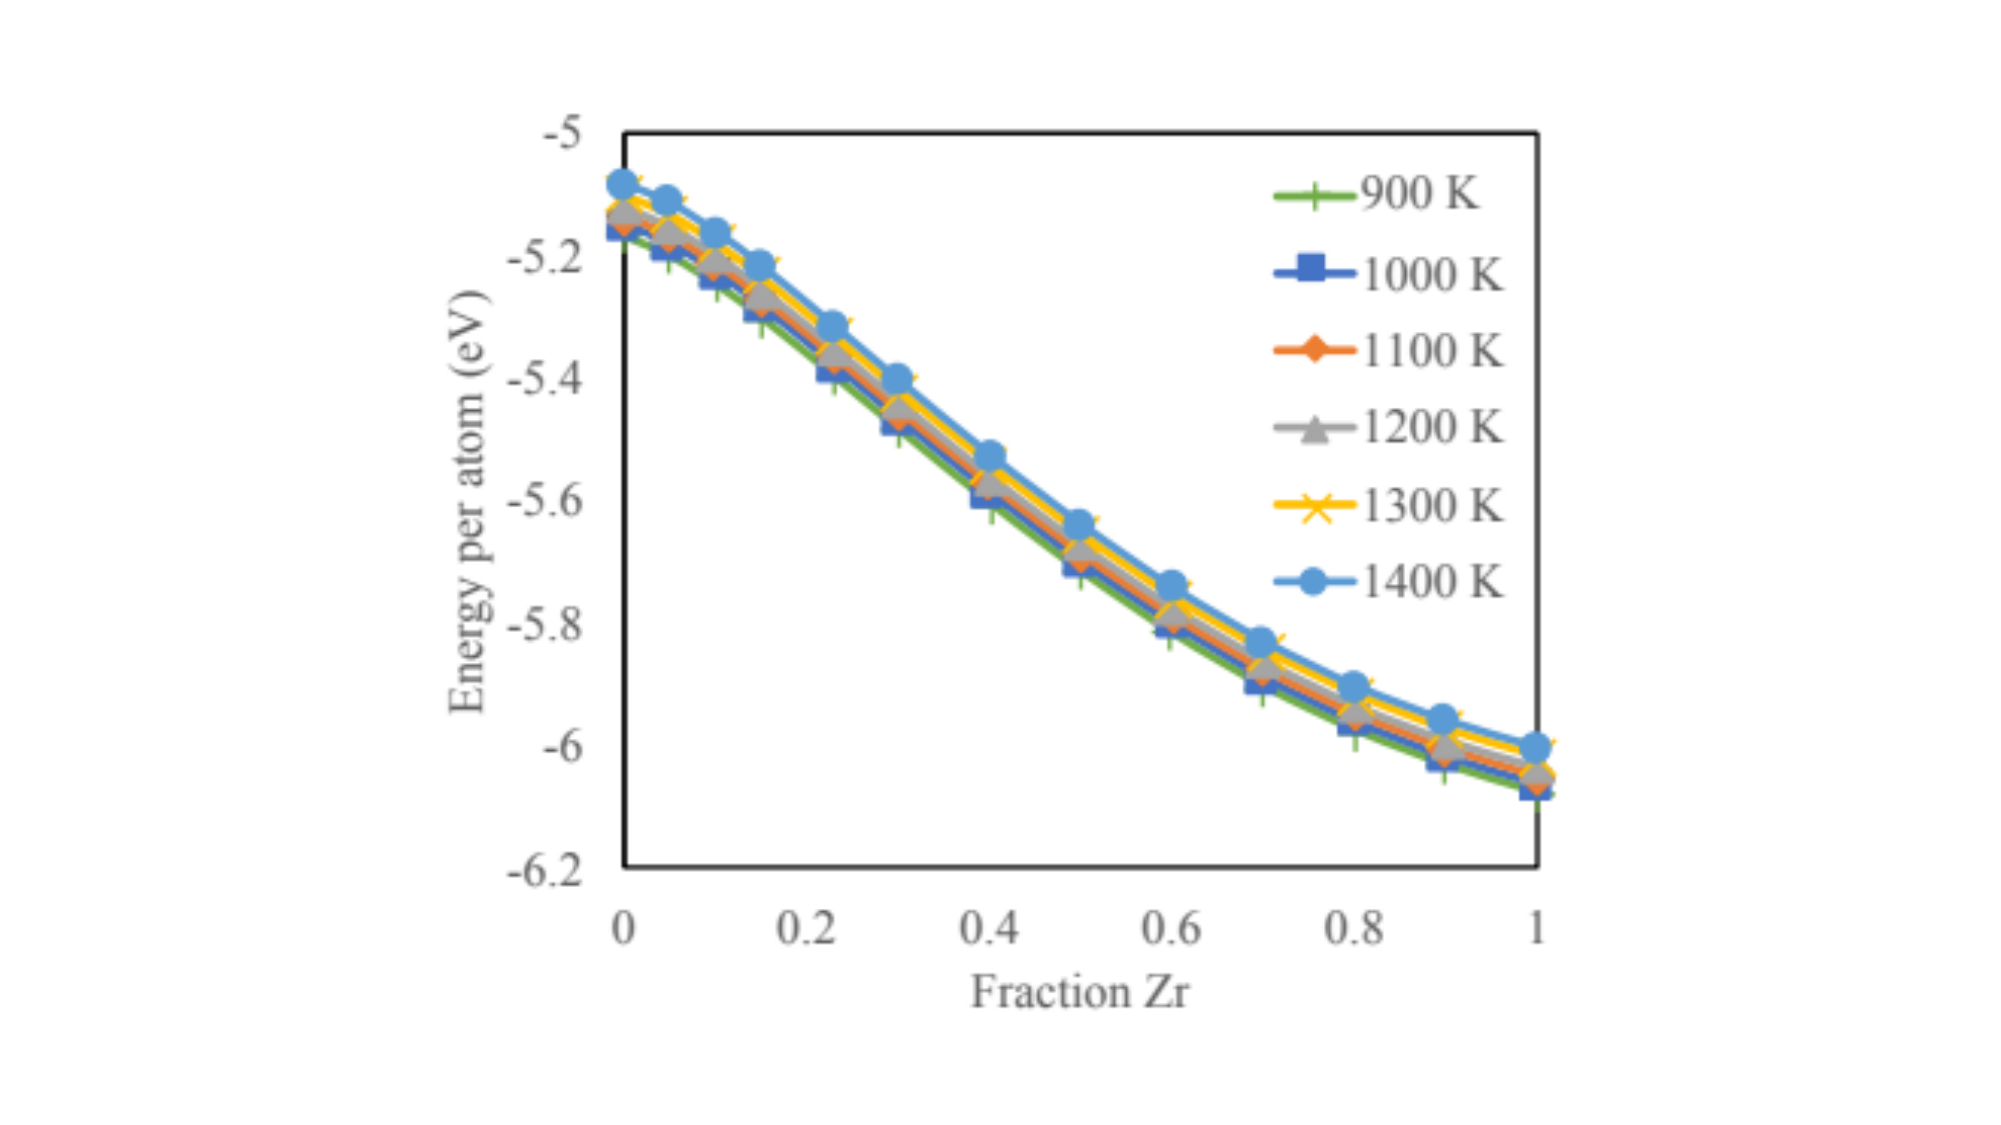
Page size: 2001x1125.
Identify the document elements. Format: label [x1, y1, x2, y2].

picture [389, 88, 1590, 1063]
